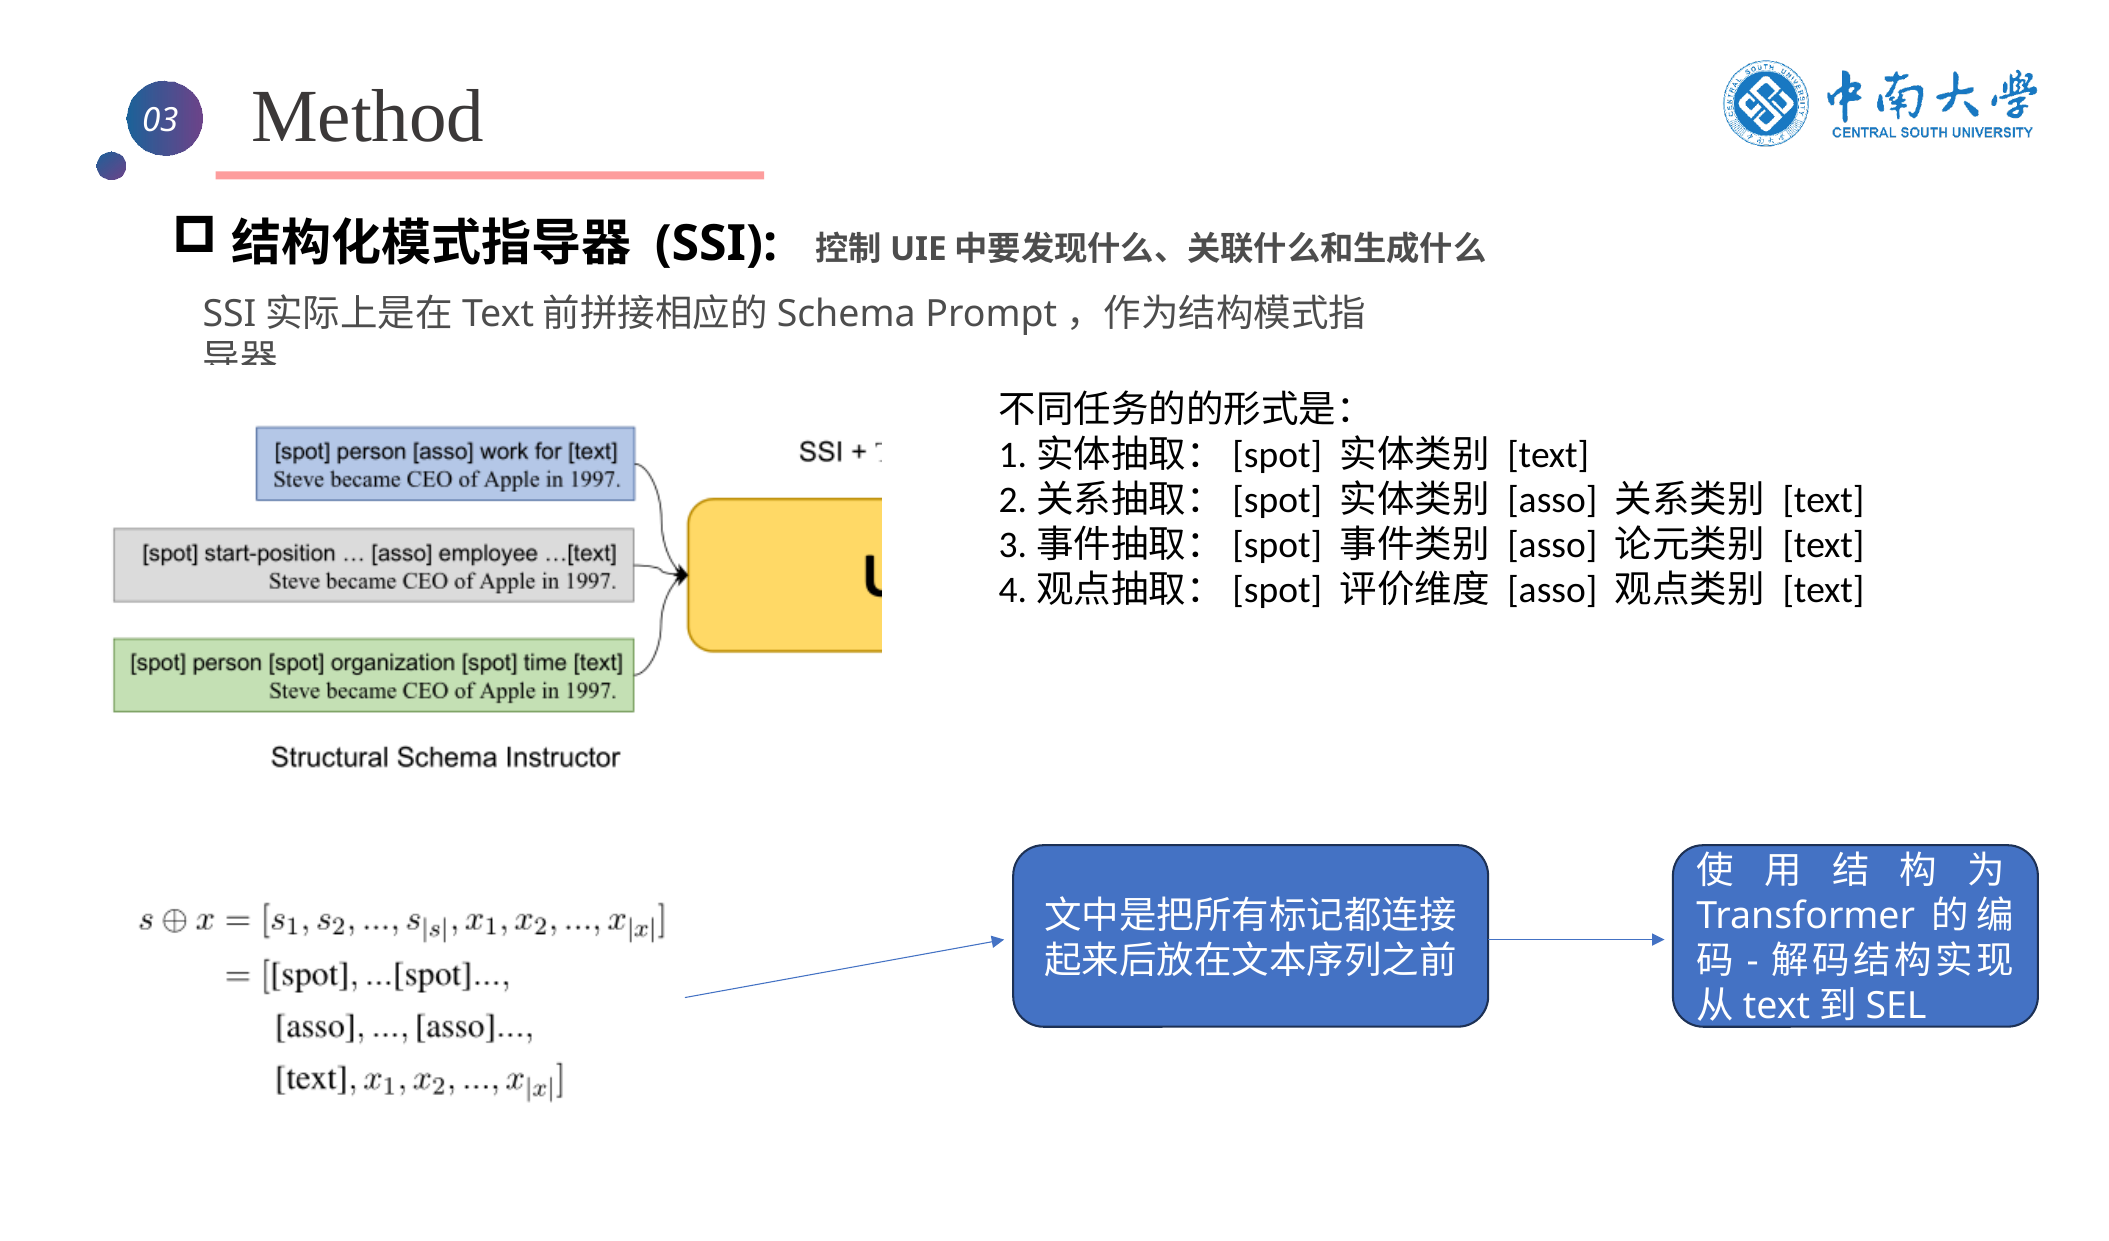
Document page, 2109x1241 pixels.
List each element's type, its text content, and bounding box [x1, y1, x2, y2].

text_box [96, 80, 216, 180]
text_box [684, 939, 1005, 998]
text_box 结构化模式指导器 (SSI): 控制UIE中要发现什么、关联什么和生成什么 [160, 204, 1808, 277]
picture [1711, 53, 2052, 153]
text_box 不同任务的的形式是： 1.实体抽取：[spot] 实体类别 [text] 2.关系抽取：[spot] 实体类别 [asso] 关系类别 [text] 3.事件抽取：[spot] 事件类别 [asso] 论元类别 [text] 4.观点抽取：[spot] 评价维度 [asso] 观点类别 [text] [983, 377, 2038, 618]
text_box 文中是把所有标记都连接起来后放在文本序列之前 [1012, 844, 1490, 1028]
text_box SSI实际上是在Text前拼接相应的Schema Prompt，作为结构模式指导器 [188, 281, 1398, 386]
text_box 使用结构为Transformer的编码-解码结构实现从text到SEL [1671, 844, 2039, 1028]
text_box [216, 170, 765, 180]
picture [119, 878, 685, 1117]
text_box Method [236, 59, 685, 165]
picture [98, 365, 882, 791]
